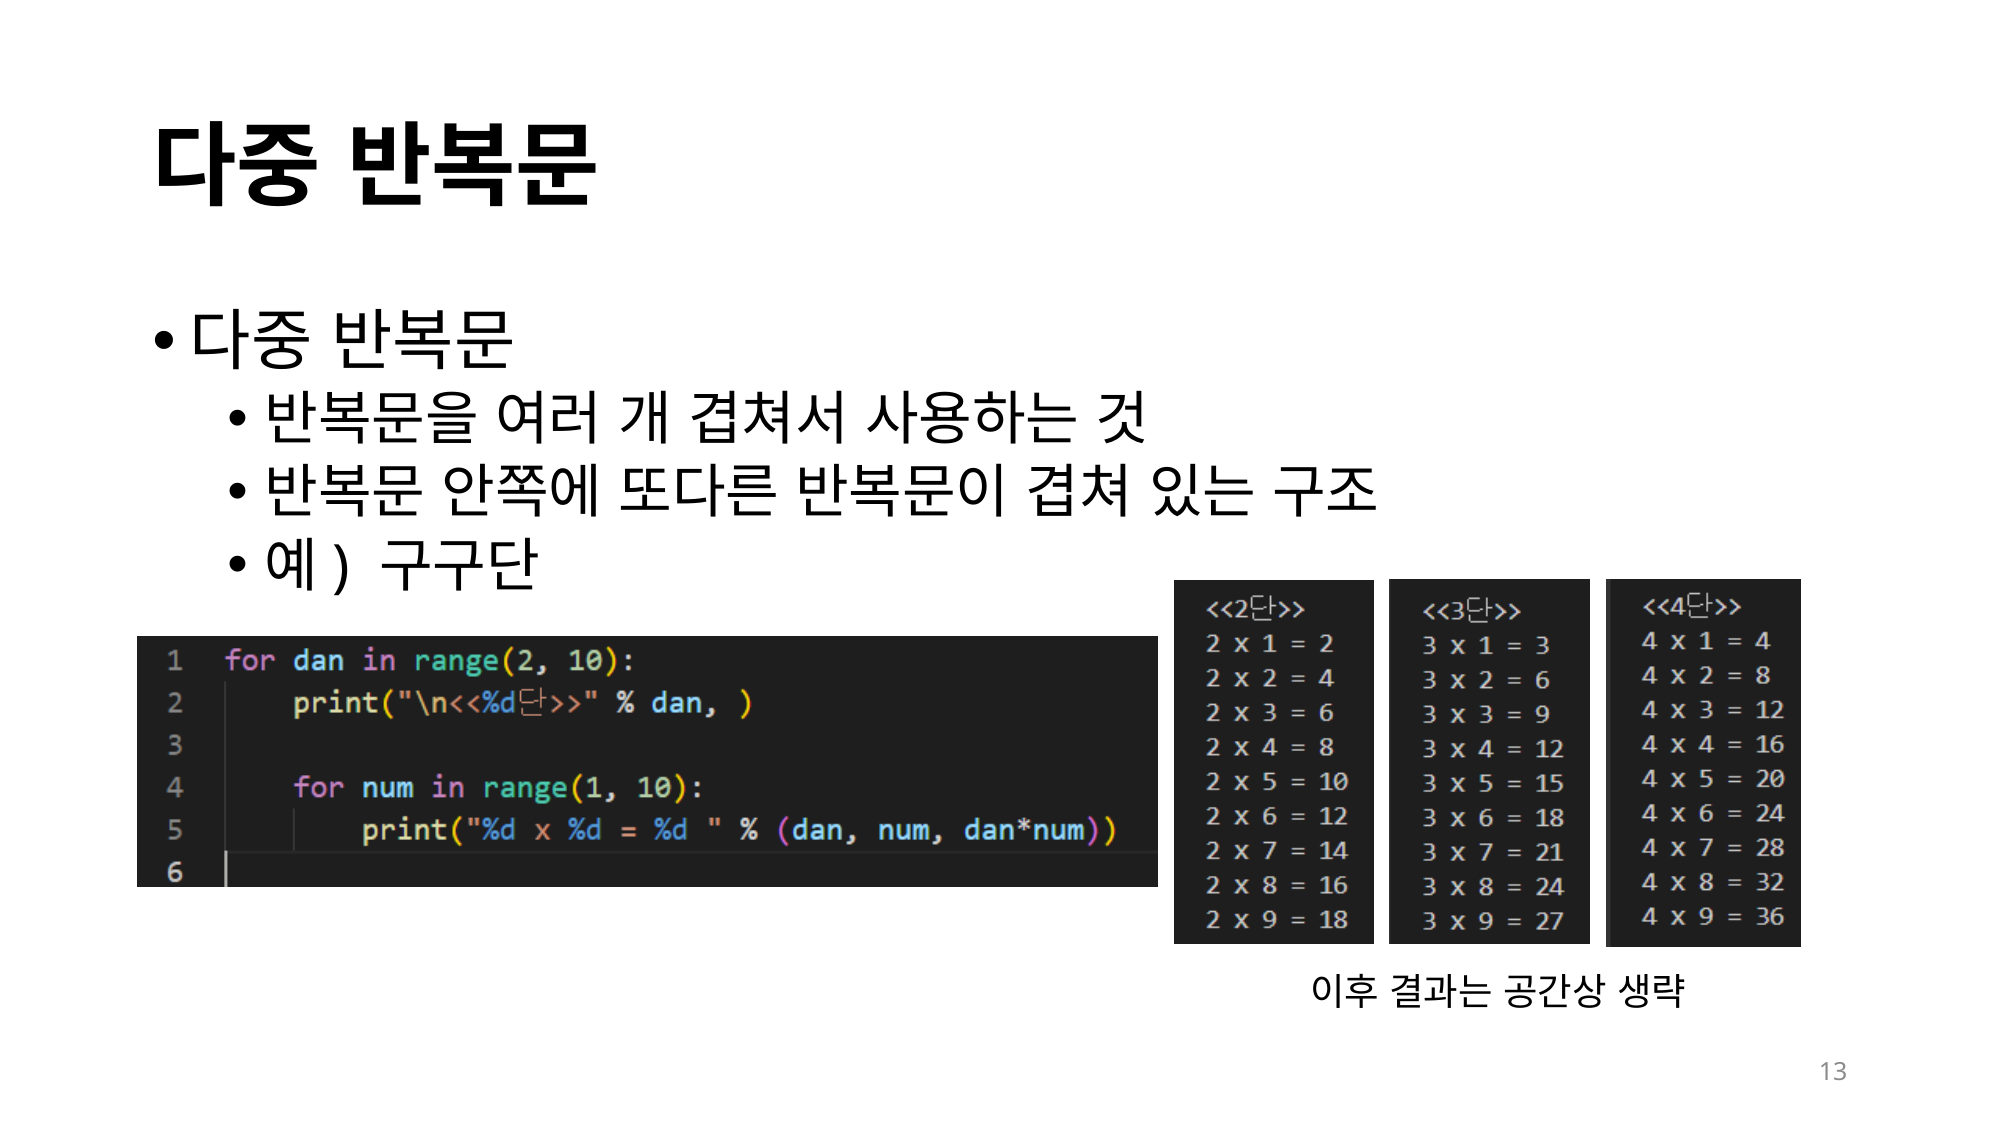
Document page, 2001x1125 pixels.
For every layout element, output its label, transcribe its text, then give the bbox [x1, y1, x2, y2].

slide_number 13 [1412, 1042, 1863, 1103]
picture [137, 636, 1158, 887]
list 다중 반복문 반복문을 여러 개 겹쳐서 사용하는 것 반복문 안쪽에 또다른 반복문이 겹쳐 있는 구조 예) 구구단 [137, 299, 1863, 1014]
picture [1174, 580, 1374, 944]
picture [1606, 579, 1801, 947]
title 다중 반복문 [137, 59, 1863, 278]
text_box 이후 결과는 공간상 생략 [1295, 960, 1702, 1021]
picture [1389, 579, 1590, 944]
